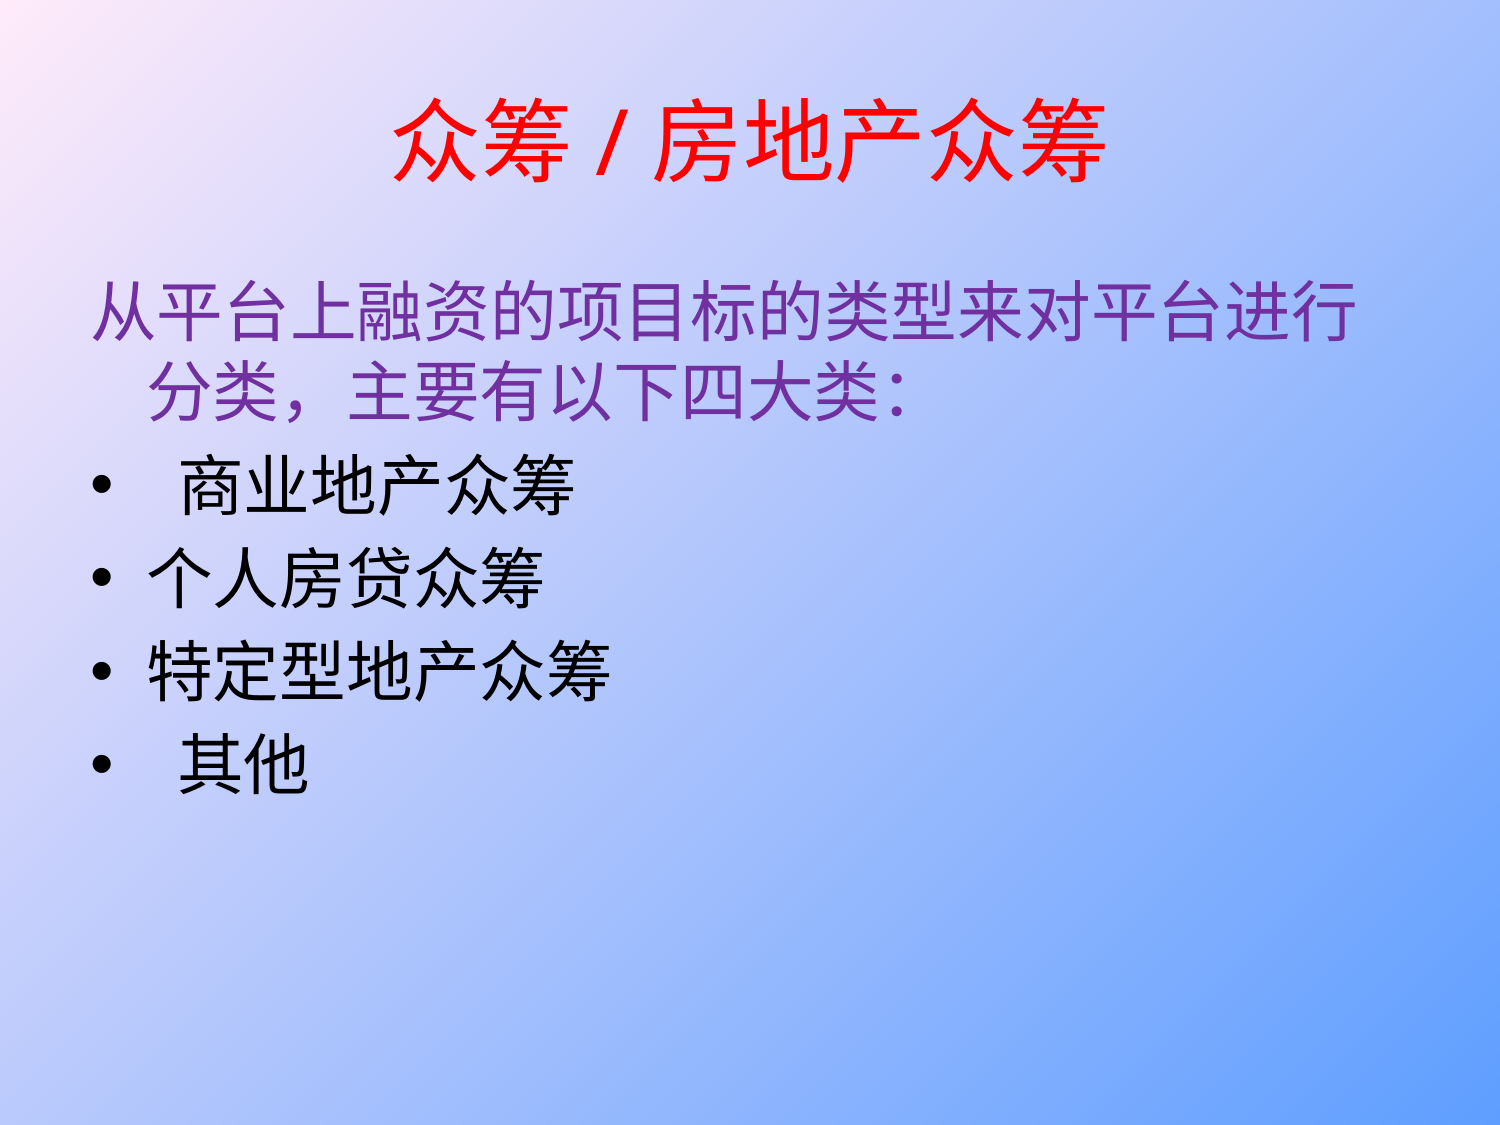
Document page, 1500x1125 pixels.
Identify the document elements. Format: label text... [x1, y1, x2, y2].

list 从平台上融资的项目标的类型来对平台进行分类，主要有以下四大类： 商业地产众筹 个人房贷众筹 特定型地产众筹 其他 [75, 262, 1425, 1005]
title 众筹/房地产众筹 [75, 45, 1425, 233]
